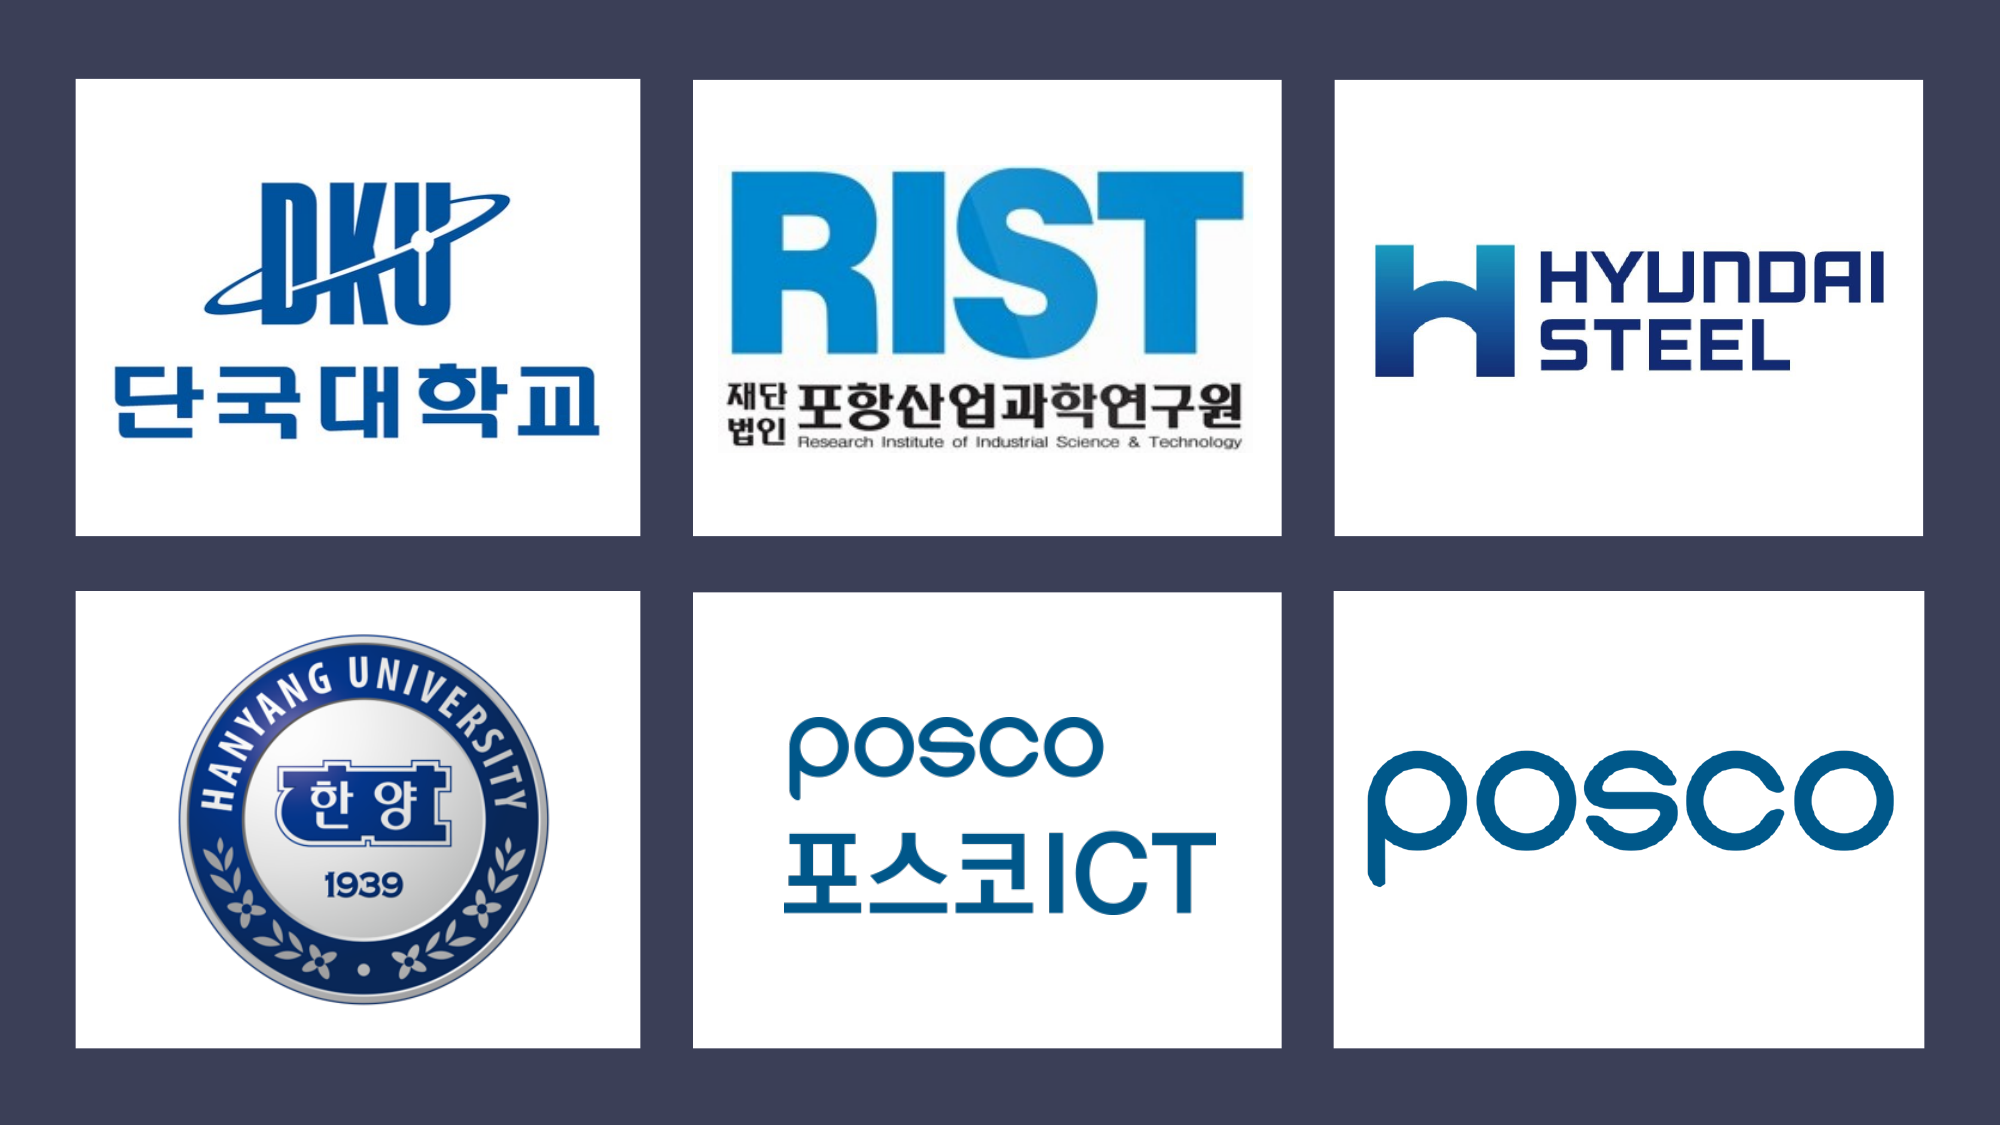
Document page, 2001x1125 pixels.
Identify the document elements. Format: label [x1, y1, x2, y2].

text_box [75, 78, 641, 537]
picture [102, 164, 615, 453]
text_box [692, 591, 1283, 1049]
text_box [692, 79, 1283, 537]
picture [1363, 746, 1898, 891]
picture [718, 165, 1253, 453]
picture [156, 614, 558, 1021]
text_box [0, 0, 2000, 1125]
text_box [1334, 79, 1924, 537]
picture [1363, 225, 1898, 393]
text_box [75, 590, 641, 1049]
text_box [1333, 590, 1925, 1049]
picture [784, 717, 1216, 915]
